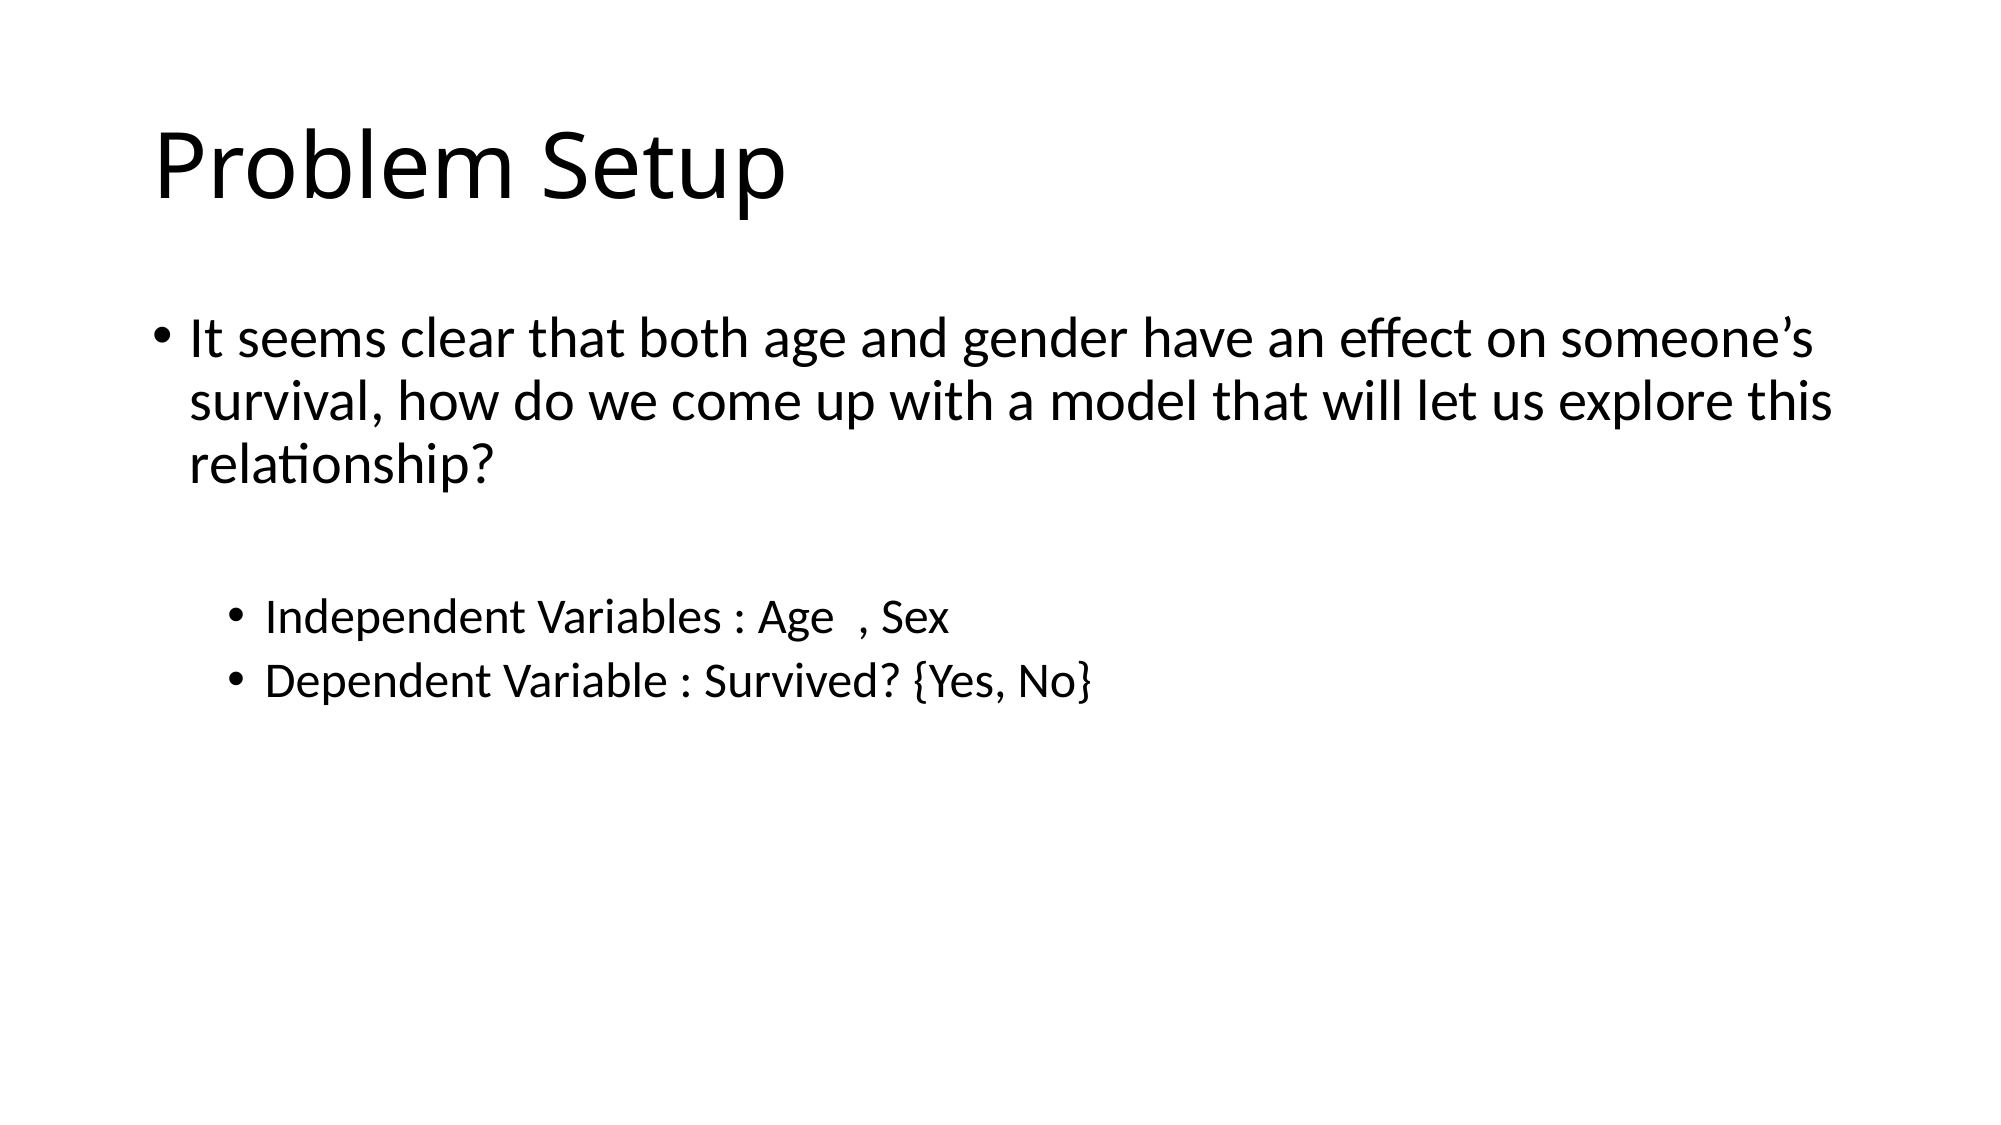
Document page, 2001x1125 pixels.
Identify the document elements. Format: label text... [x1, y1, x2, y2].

title Problem Setup [137, 59, 1863, 278]
list It seems clear that both age and gender have an effect on someone’s survival, how do we come up with a model that will let us explore this relationship? Independent Variables : Age , Sex Dependent Variable : Survived? {Yes, No} [137, 299, 1863, 1014]
